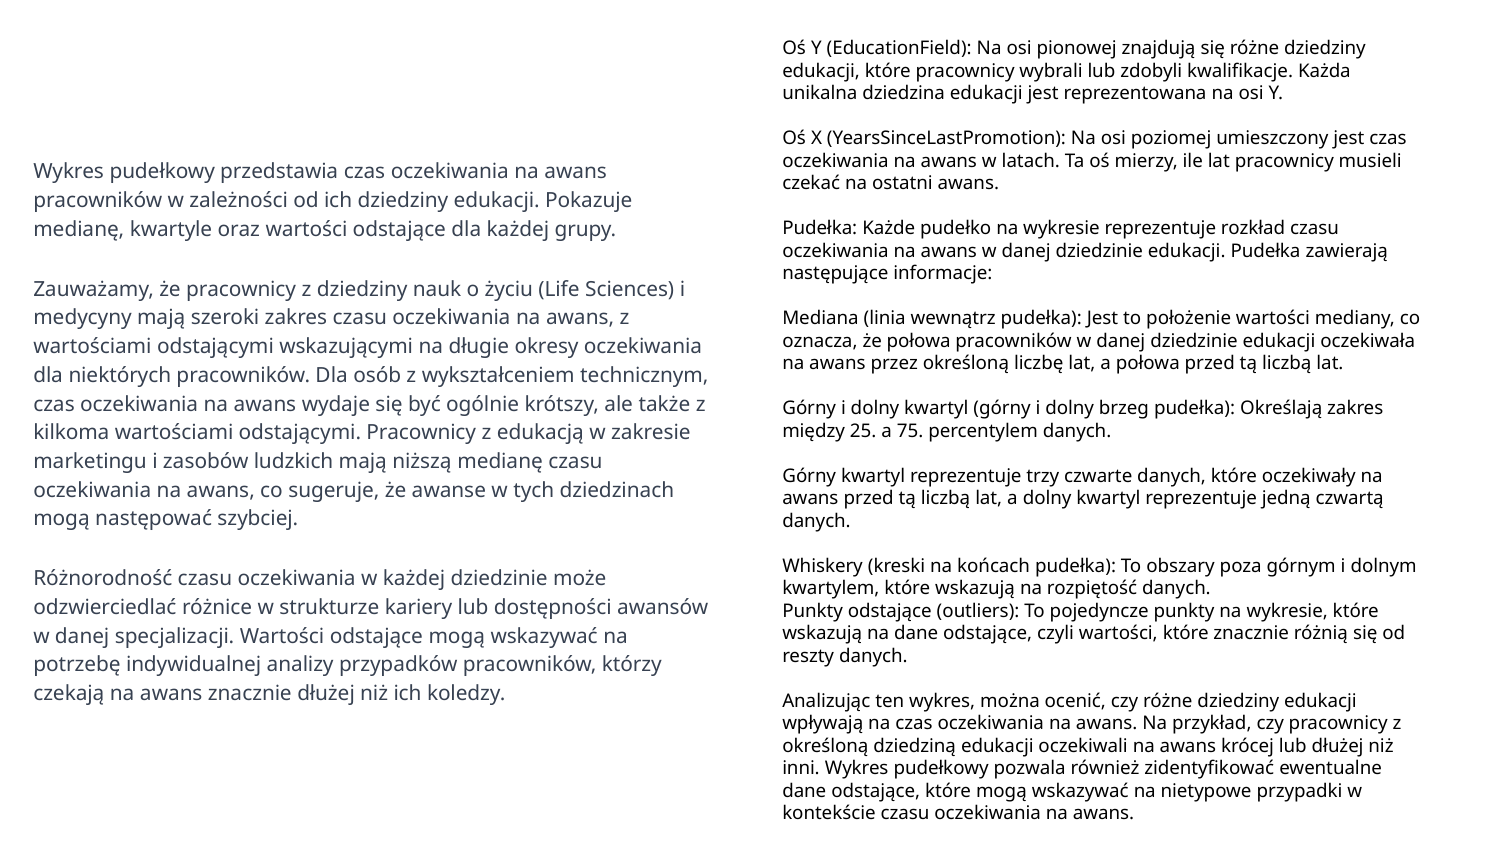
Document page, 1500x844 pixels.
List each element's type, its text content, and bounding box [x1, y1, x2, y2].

text_box Oś Y (EducationField): Na osi pionowej znajdują się różne dziedziny edukacji, które pracownicy wybrali lub zdobyli kwalifikacje. Każda unikalna dziedzina edukacji jest reprezentowana na osi Y. Oś X (YearsSinceLastPromotion): Na osi poziomej umieszczony jest czas oczekiwania na awans w latach. Ta oś mierzy, ile lat pracownicy musieli czekać na ostatni awans. Pudełka: Każde pudełko na wykresie reprezentuje rozkład czasu oczekiwania na awans w danej dziedzinie edukacji. Pudełka zawierają następujące informacje: Mediana (linia wewnątrz pudełka): Jest to położenie wartości mediany, co oznacza, że ​​połowa pracowników w danej dziedzinie edukacji oczekiwała na awans przez określoną liczbę lat, a połowa przed tą liczbą lat. Górny i dolny kwartyl (górny i dolny brzeg pudełka): Określają zakres między 25. a 75. percentylem danych. Górny kwartyl reprezentuje trzy czwarte danych, które oczekiwały na awans przed tą liczbą lat, a dolny kwartyl reprezentuje jedną czwartą danych. Whiskery (kreski na końcach pudełka): To obszary poza górnym i dolnym kwartylem, które wskazują na rozpiętość danych. Punkty odstające (outliers): To pojedyncze punkty na wykresie, które wskazują na dane odstające, czyli wartości, które znacznie różnią się od reszty danych. Analizując ten wykres, można ocenić, czy różne dziedziny edukacji wpływają na czas oczekiwania na awans. Na przykład, czy pracownicy z określoną dziedziną edukacji oczekiwali na awans krócej lub dłużej niż inni. Wykres pudełkowy pozwala również zidentyfikować ewentualne dane odstające, które mogą wskazywać na nietypowe przypadki w kontekście czasu oczekiwania na awans. [767, 20, 1439, 566]
text_box Wykres pudełkowy przedstawia czas oczekiwania na awans pracowników w zależności od ich dziedziny edukacji. Pokazuje medianę, kwartyle oraz wartości odstające dla każdej grupy. Zauważamy, że pracownicy z dziedziny nauk o życiu (Life Sciences) i medycyny mają szeroki zakres czasu oczekiwania na awans, z wartościami odstającymi wskazującymi na długie okresy oczekiwania dla niektórych pracowników. Dla osób z wykształceniem technicznym, czas oczekiwania na awans wydaje się być ogólnie krótszy, ale także z kilkoma wartościami odstającymi. Pracownicy z edukacją w zakresie marketingu i zasobów ludzkich mają niższą medianę czasu oczekiwania na awans, co sugeruje, że awanse w tych dziedzinach mogą następować szybciej. Różnorodność czasu oczekiwania w każdej dziedzinie może odzwierciedlać różnice w strukturze kariery lub dostępności awansów w danej specjalizacji. Wartości odstające mogą wskazywać na potrzebę indywidualnej analizy przypadków pracowników, którzy czekają na awans znacznie dłużej niż ich koledzy. [18, 139, 730, 720]
